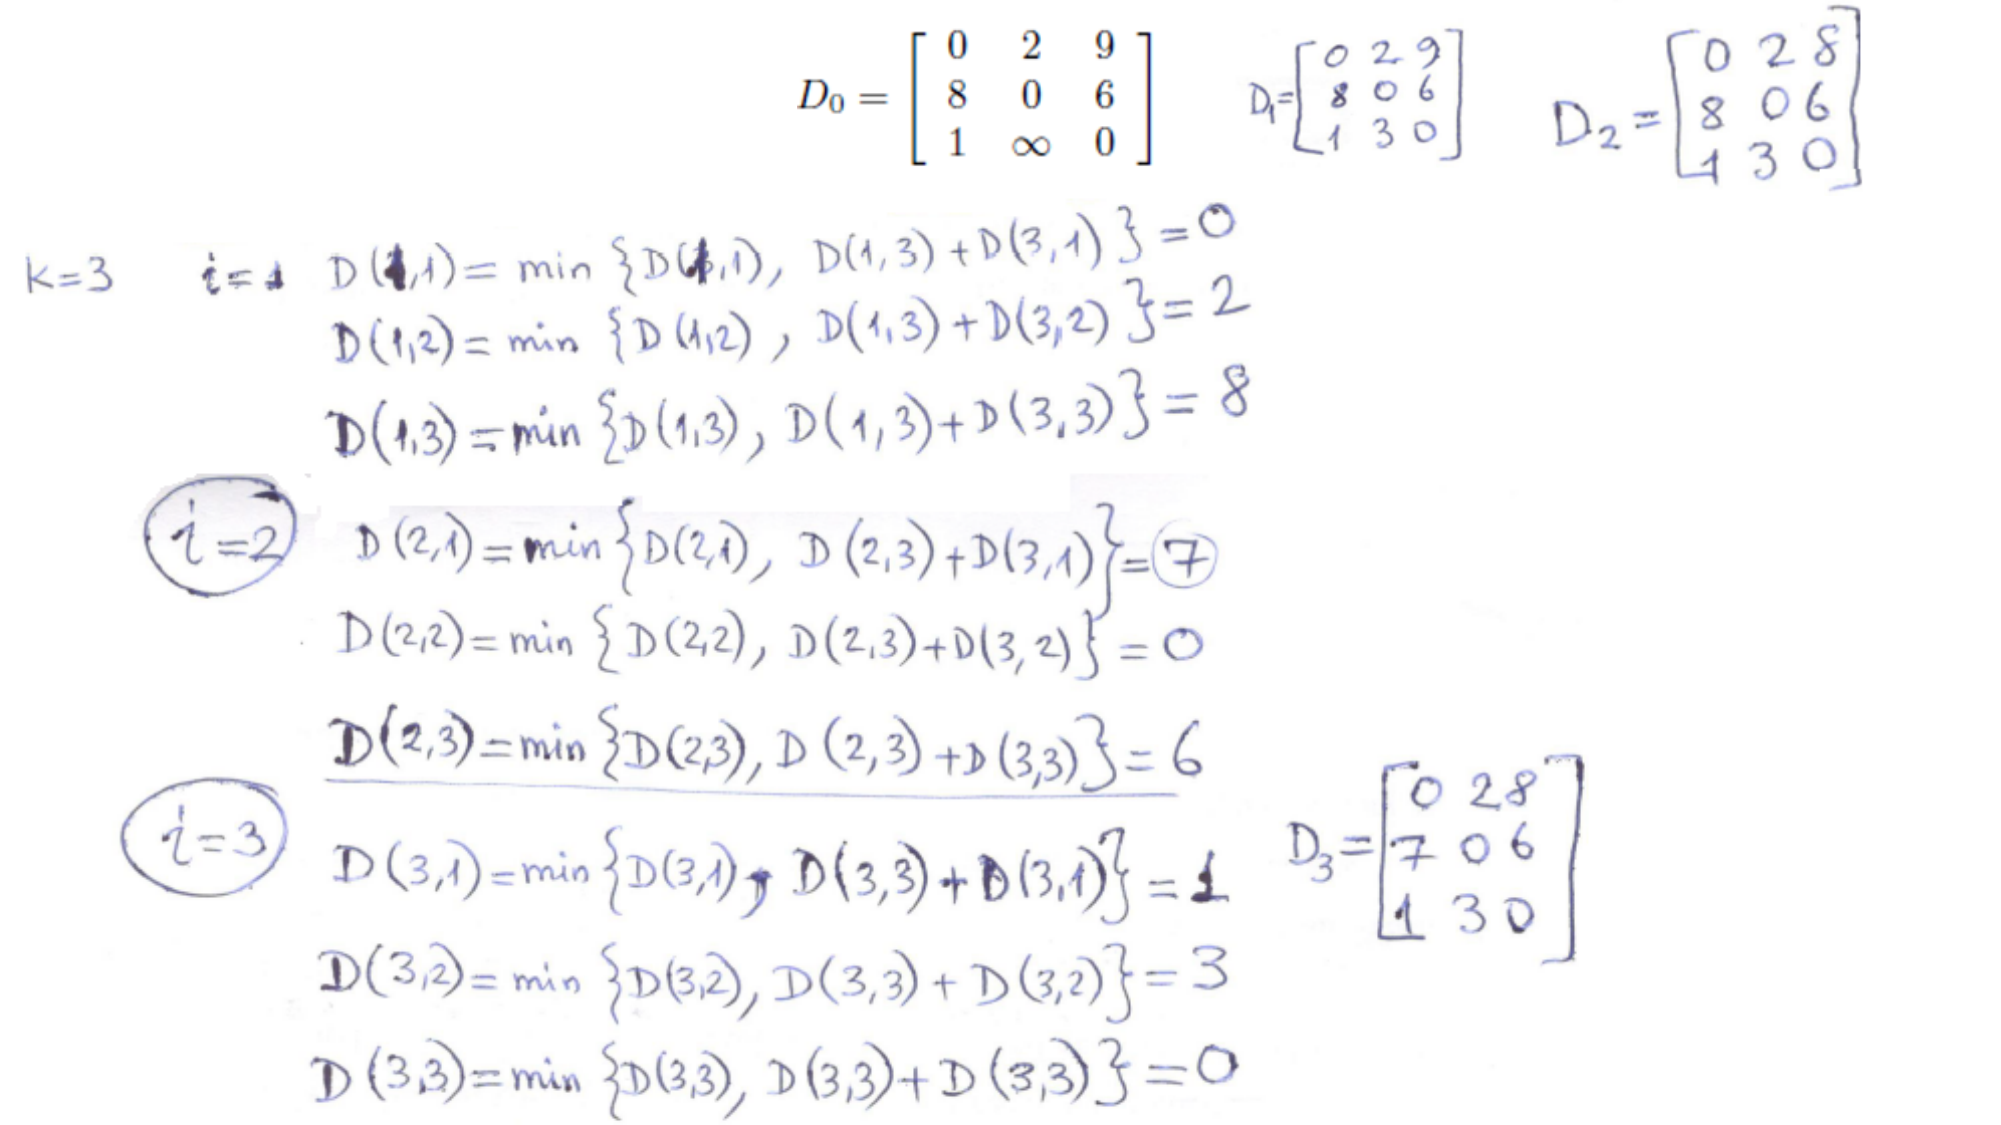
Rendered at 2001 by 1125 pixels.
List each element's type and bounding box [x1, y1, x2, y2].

picture [0, 197, 1595, 1125]
picture [797, 0, 1870, 196]
